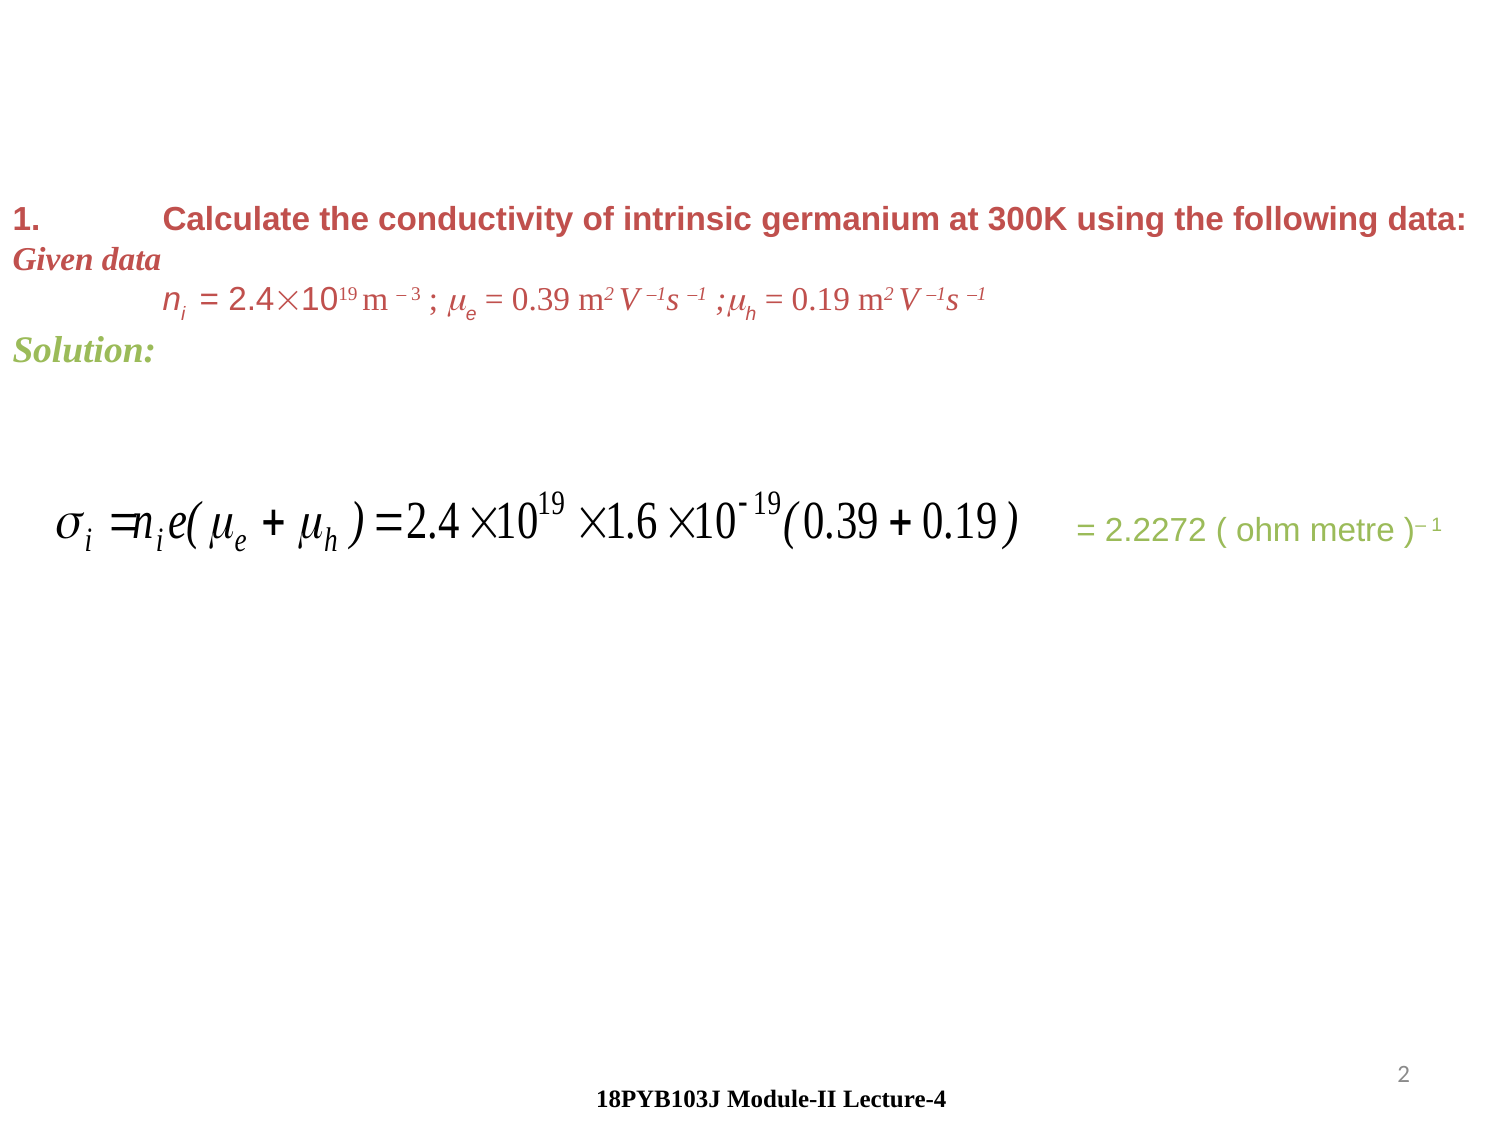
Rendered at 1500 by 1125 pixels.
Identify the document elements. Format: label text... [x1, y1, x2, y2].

text_box [646, 283, 853, 326]
text_box 1. Calculate the conductivity of intrinsic germanium at 300K using the following data: Given data ni = 2.41019 m – 3 ; e = 0.39 m2 V –1s –1 ;h = 0.19 m2 V –1s –1 Solution: [0, 197, 1500, 397]
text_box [49, 474, 1026, 563]
slide_number 2 [1074, 1042, 1425, 1103]
text_box 18PYB103J Module-II Lecture-4 [449, 1074, 1050, 1120]
text_box = 2.2272 ( ohm metre )– 1 [1037, 500, 1500, 556]
